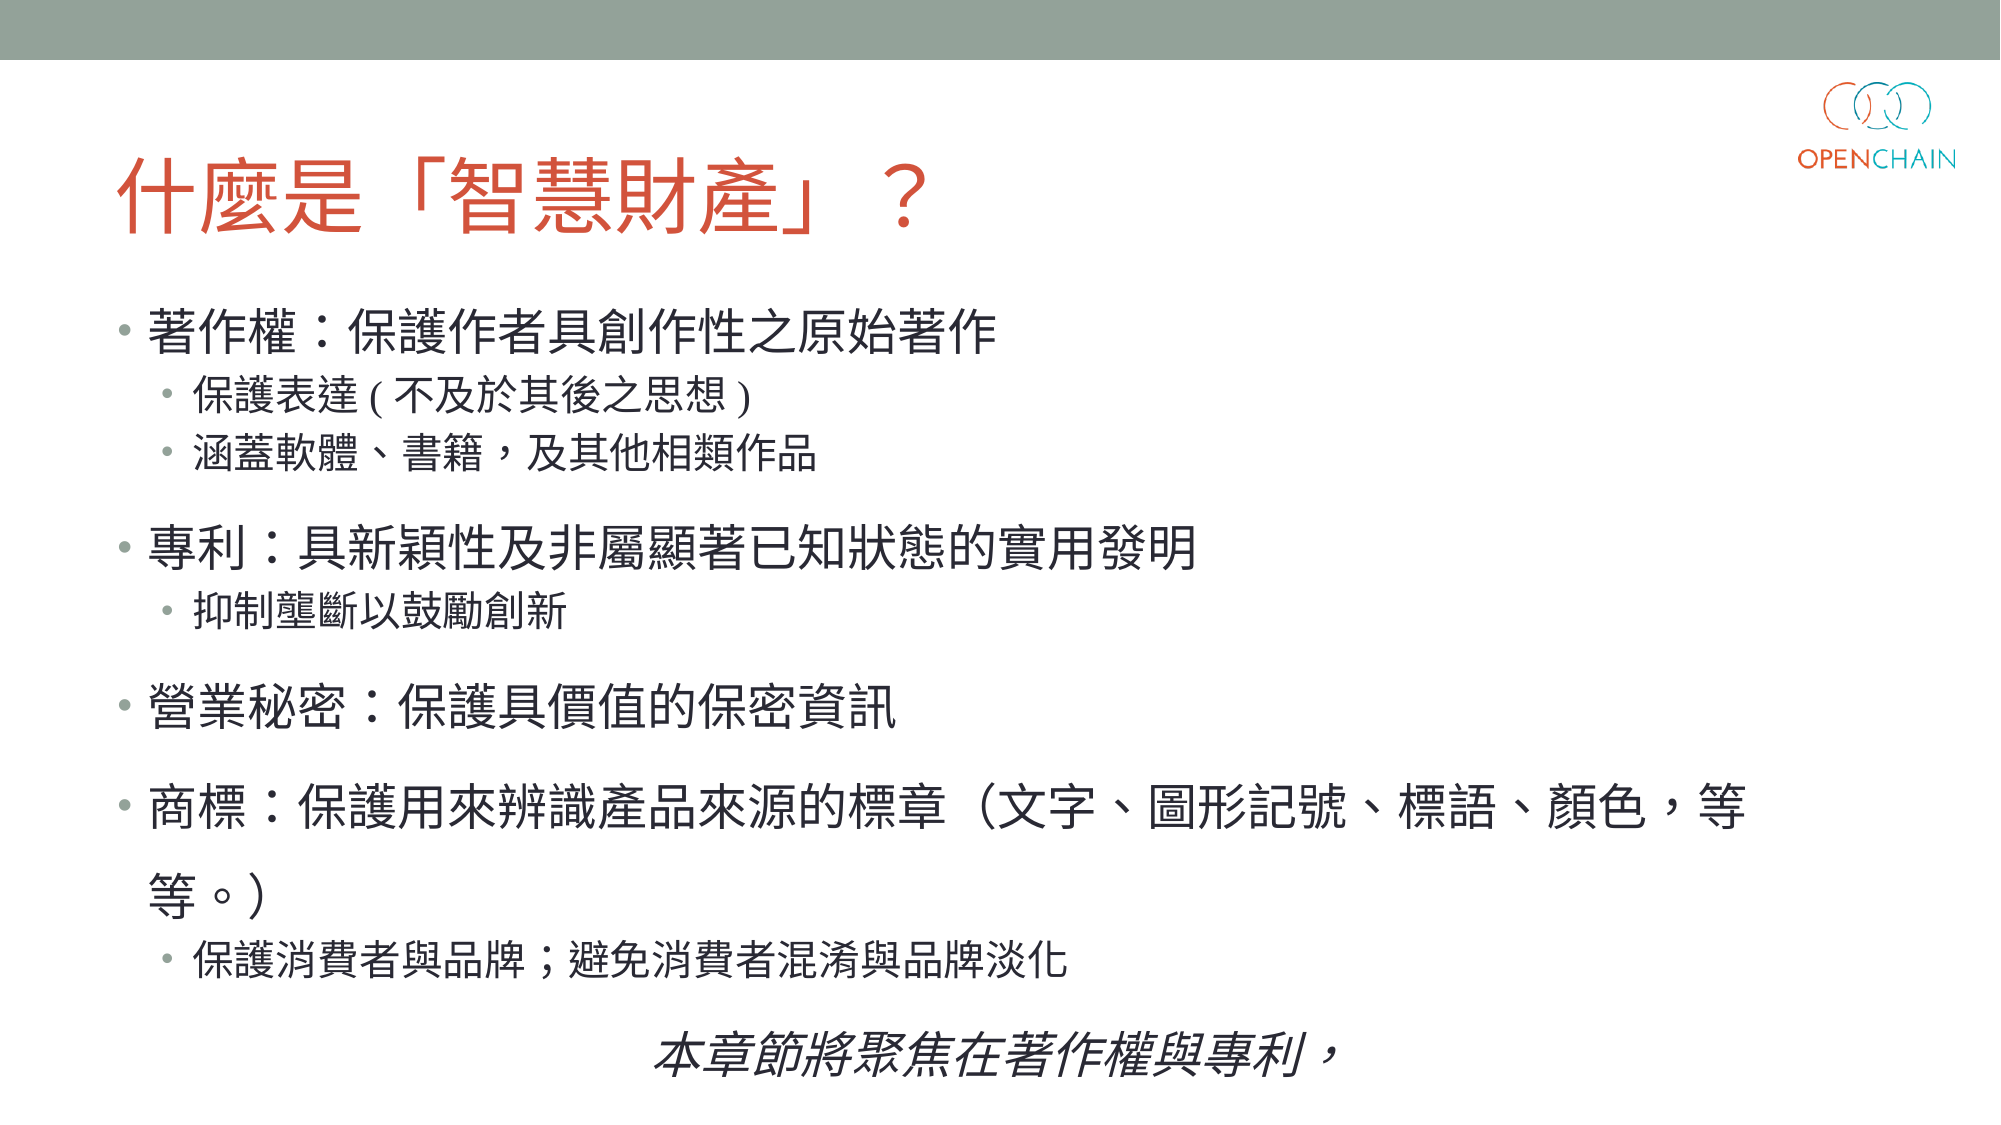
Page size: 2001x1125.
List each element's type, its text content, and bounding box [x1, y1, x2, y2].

title 什麼是「智慧財產」？ [99, 87, 1900, 250]
picture [1798, 82, 1955, 169]
list 著作權：保護作者具創作性之原始著作 保護表達(不及於其後之思想) 涵蓋軟體、書籍，及其他相類作品 專利：具新穎性及非屬顯著已知狀態的實用發明 抑制壟斷以鼓勵創新 營業秘密：保護具價值的保密資訊 商標：保護用來辨識產品來源的標章（文字、圖形記號、標語、顏色，等等。） 保護消費者與品牌；避免消費者混淆與品牌淡化 本章節將聚焦在著作權與專利， 該領域與自由開源軟體合規最為相關。 [102, 262, 1898, 1075]
